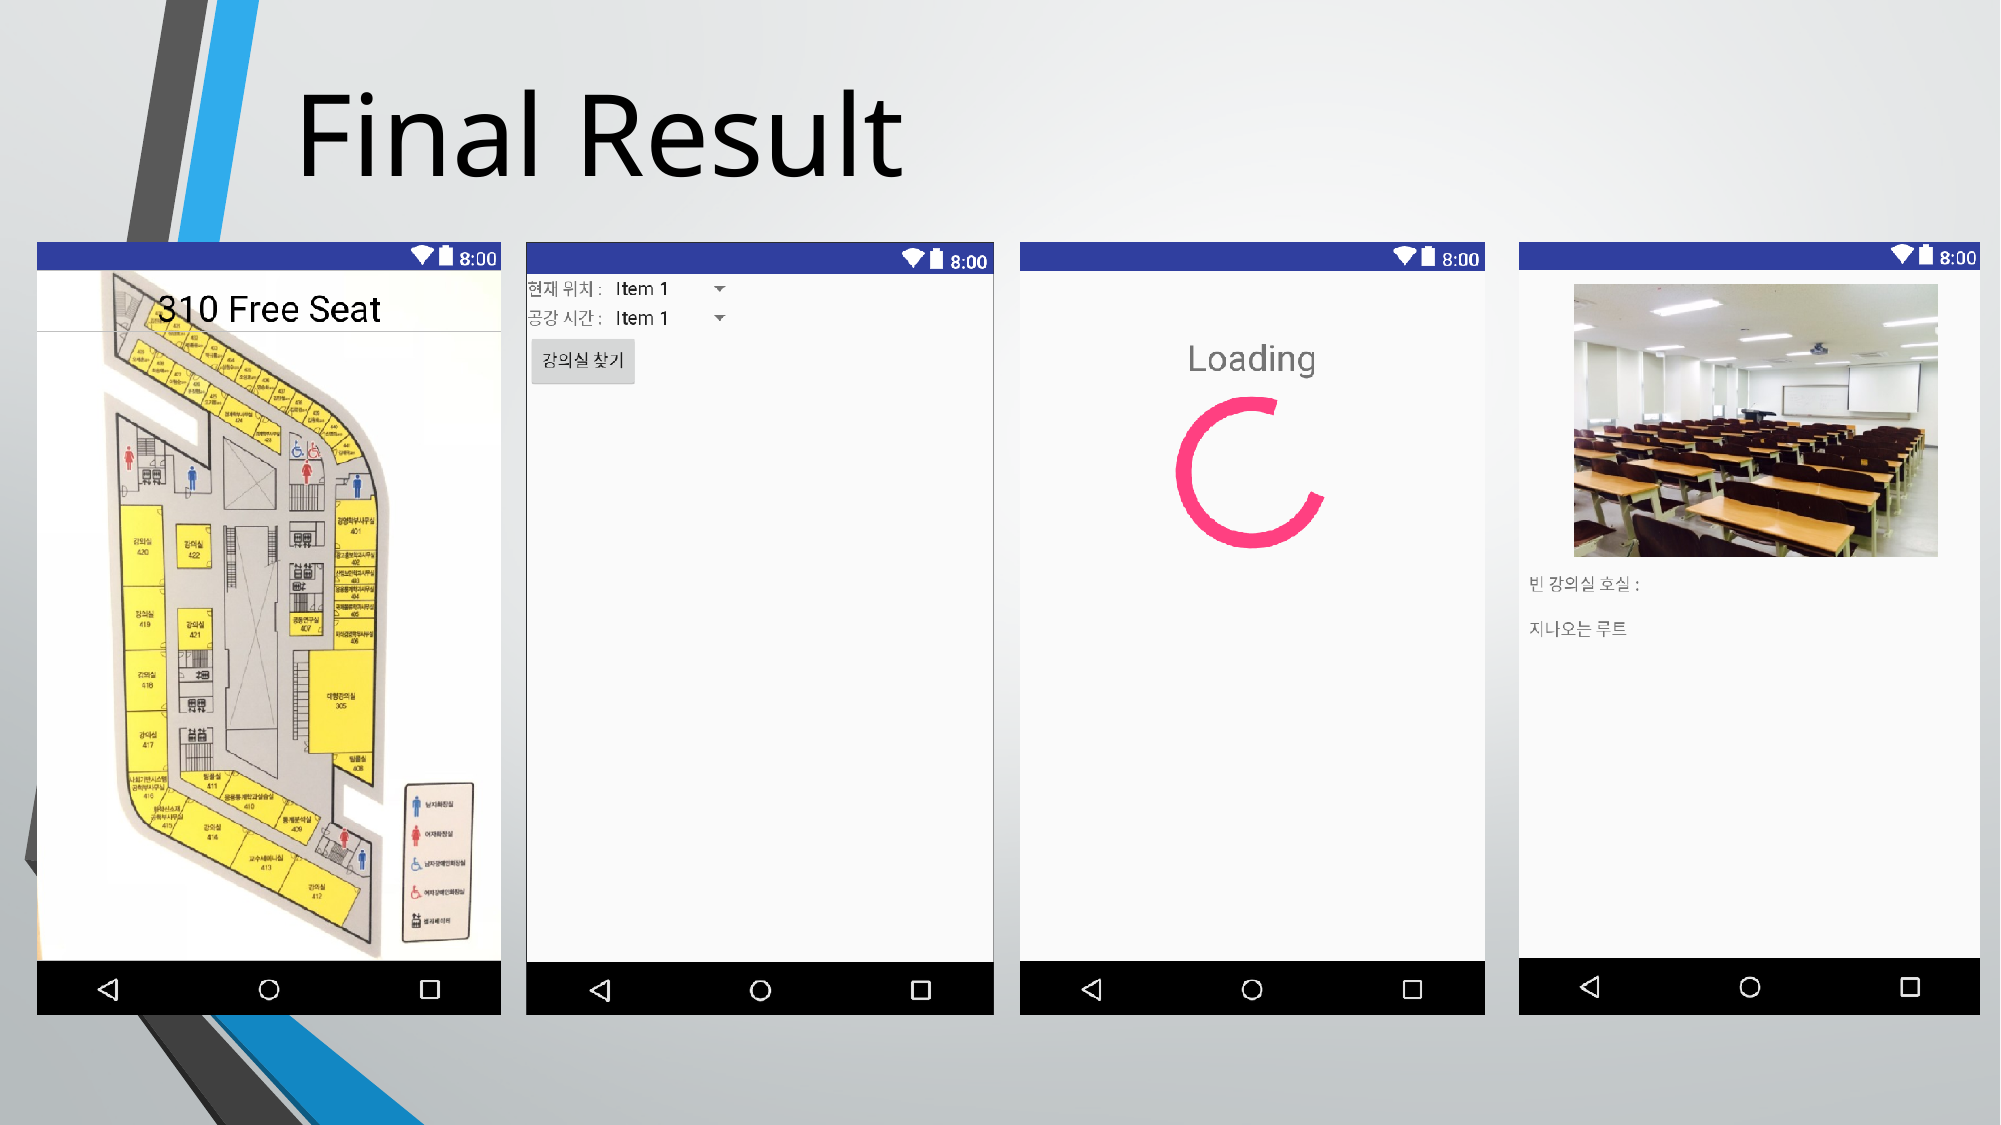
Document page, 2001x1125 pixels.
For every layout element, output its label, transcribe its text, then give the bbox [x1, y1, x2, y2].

picture [1519, 242, 1981, 1015]
picture [526, 242, 994, 1015]
title Final Result [276, 40, 920, 207]
picture [1019, 242, 1485, 1015]
picture [37, 242, 501, 1015]
